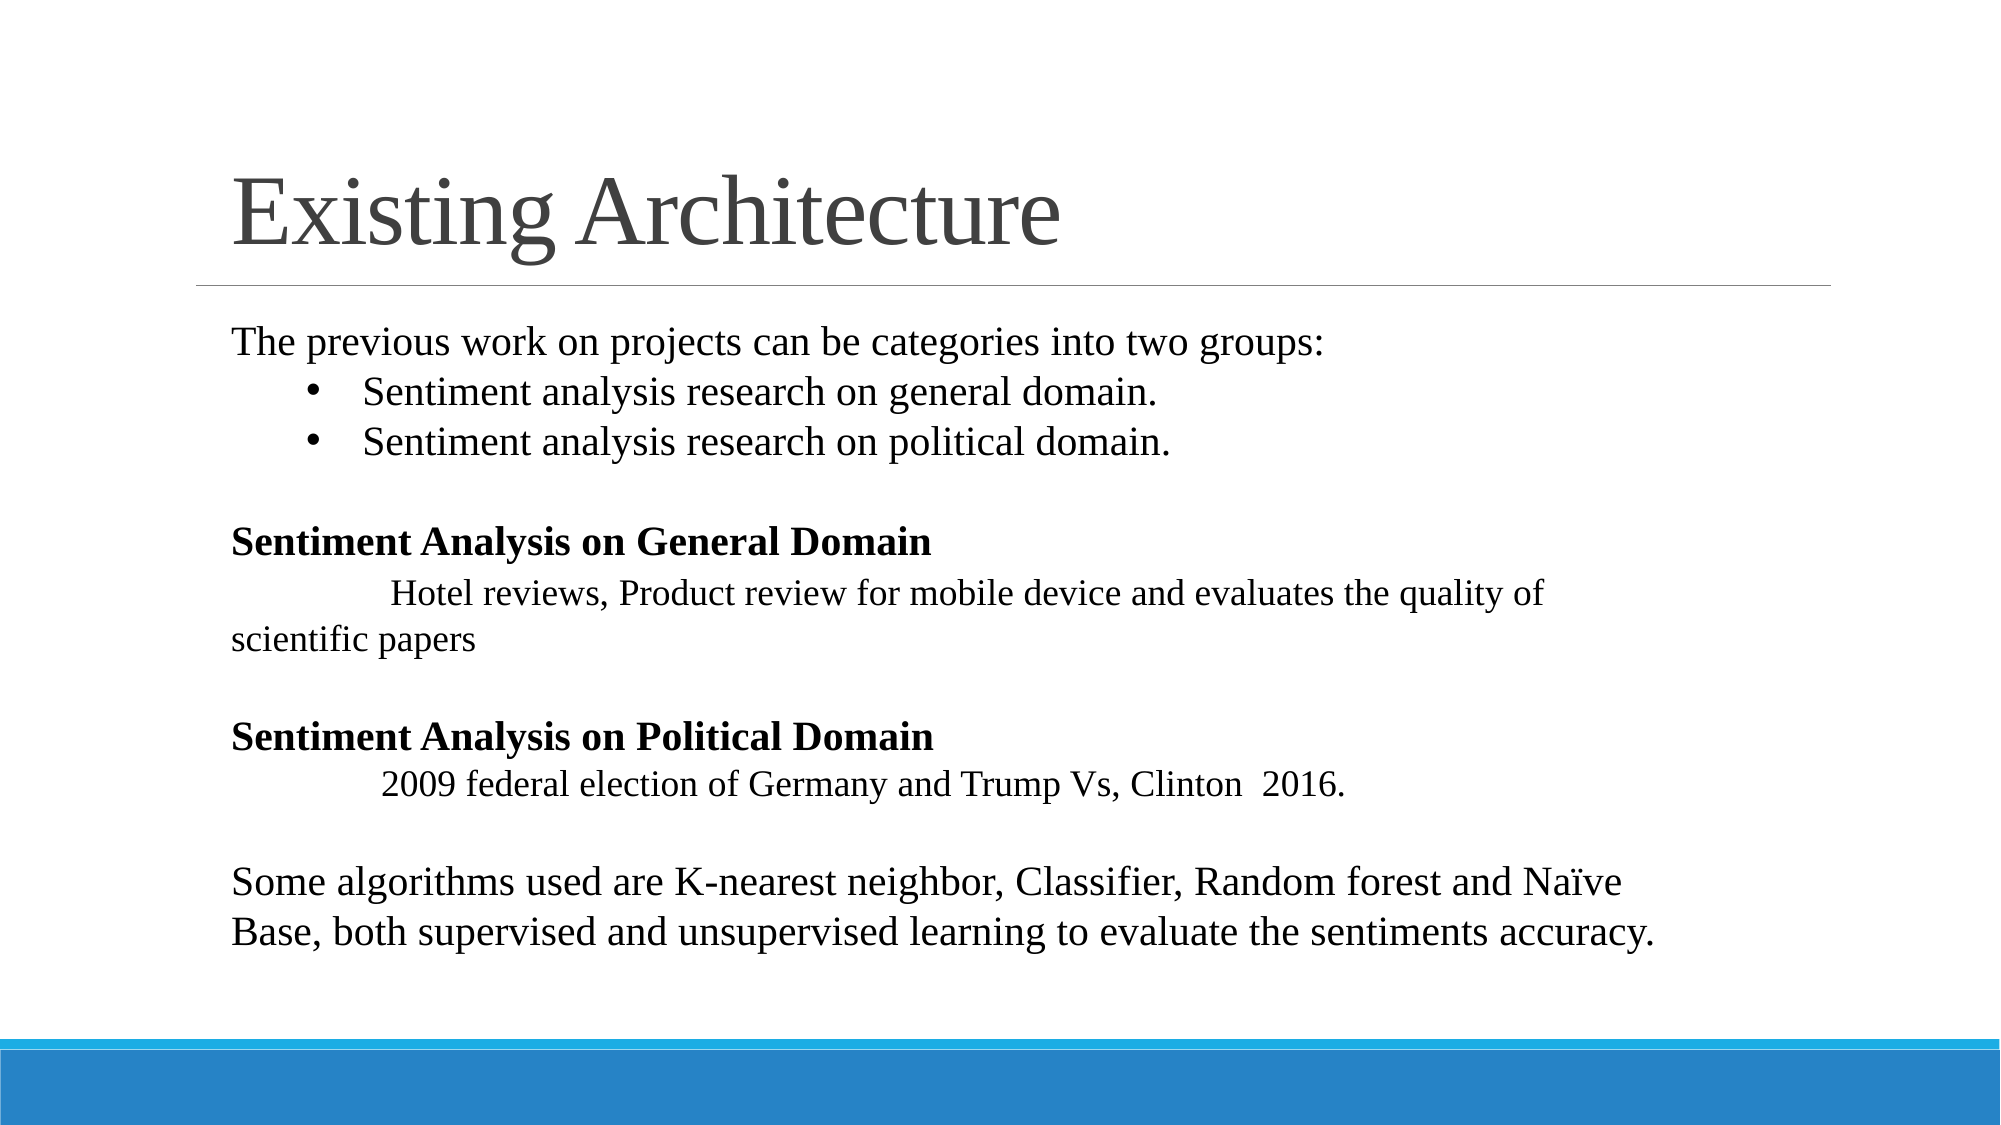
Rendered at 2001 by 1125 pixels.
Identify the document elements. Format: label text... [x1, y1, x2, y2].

title Existing Architecture [216, 100, 1559, 273]
text_box The previous work on projects can be categories into two groups: Sentiment analysis research on general domain. Sentiment analysis research on political domain. Sentiment Analysis on General Domain Hotel reviews, Product review for mobile device and evaluates the quality of scientific papers Sentiment Analysis on Political Domain 2009 federal election of Germany and Trump Vs, Clinton 2016. Some algorithms used are K-nearest neighbor, Classifier, Random forest and Naïve Base, both supervised and unsupervised learning to evaluate the sentiments accuracy. [216, 306, 1674, 1012]
